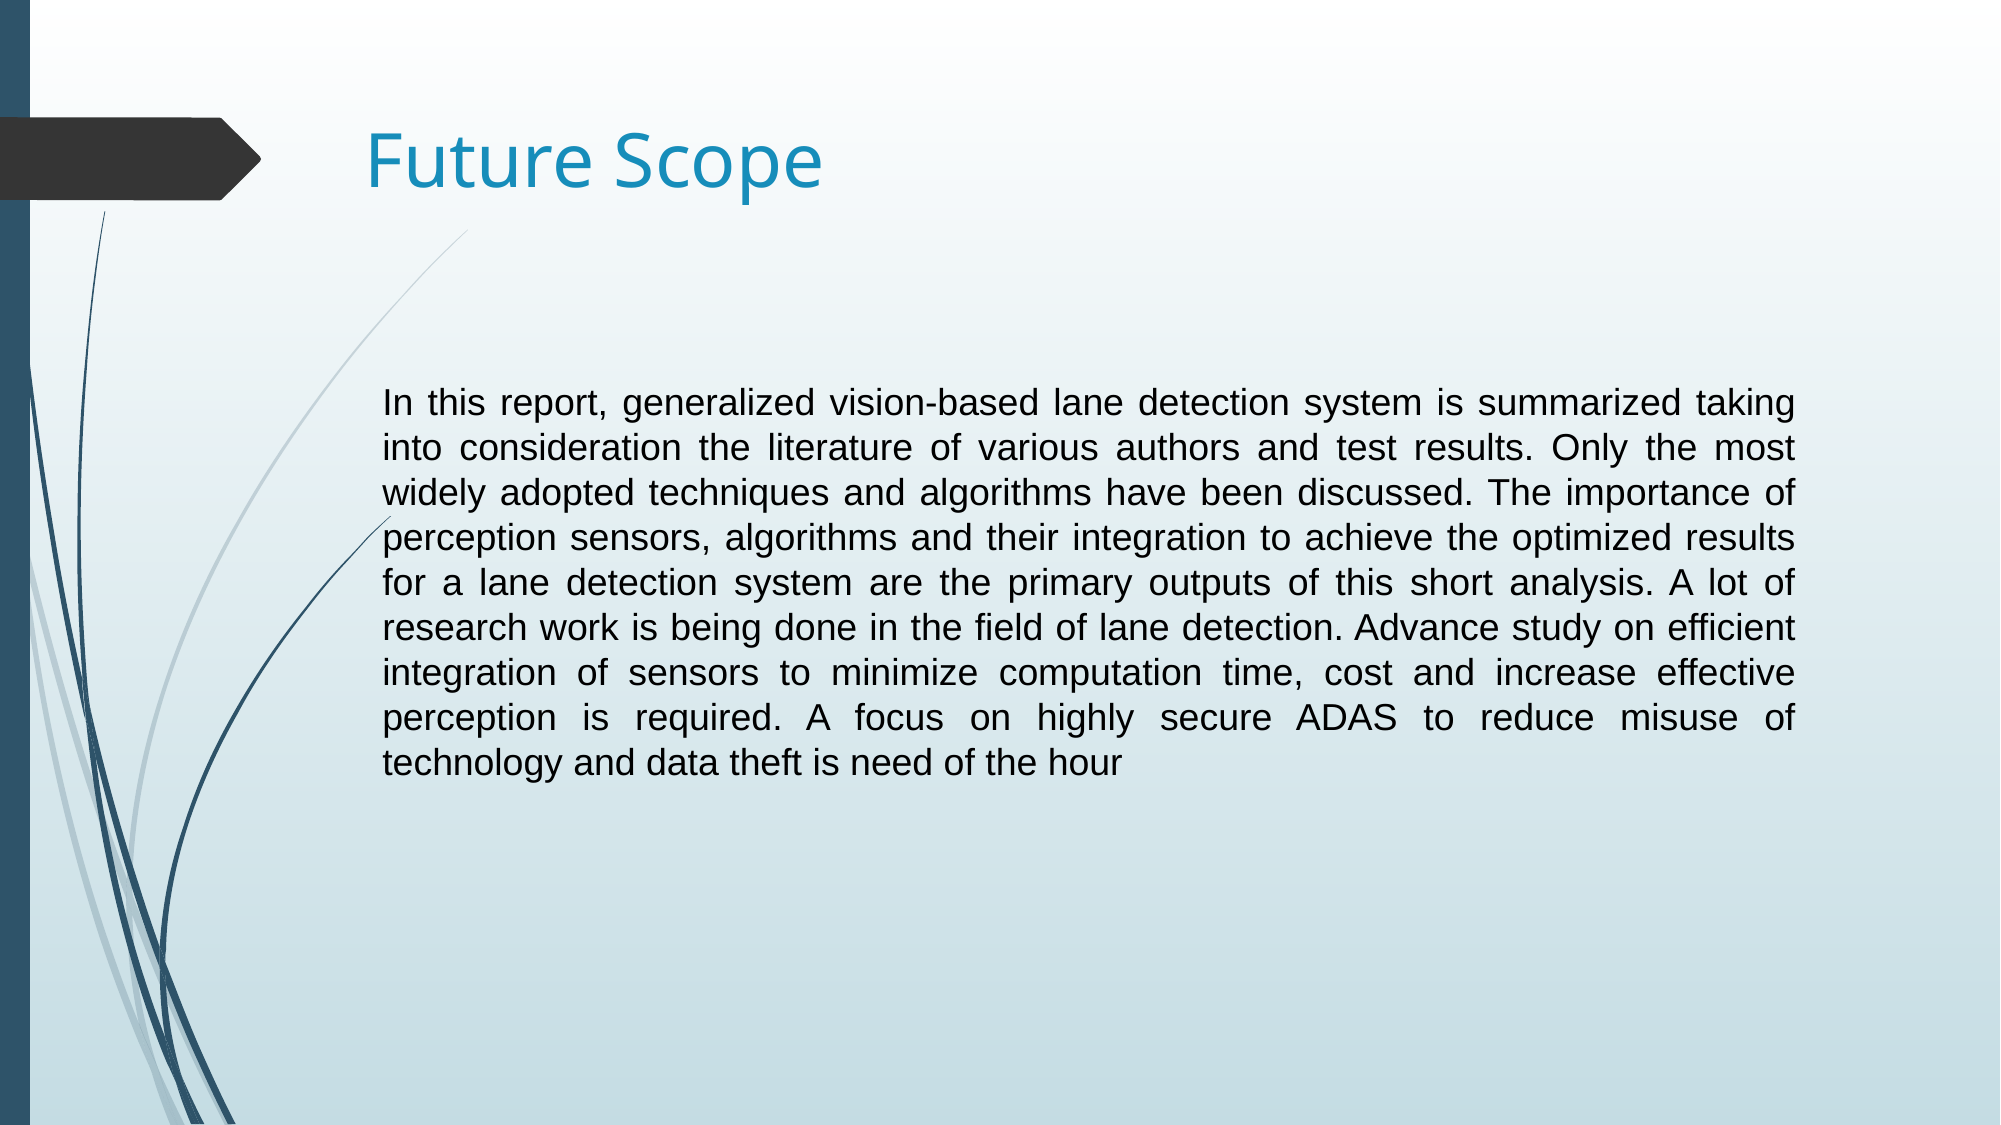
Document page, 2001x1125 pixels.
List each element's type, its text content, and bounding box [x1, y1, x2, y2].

list In this report, generalized vision-based lane detection system is summarized taking into consideration the literature of various authors and test results. Only the most widely adopted techniques and algorithms have been discussed. The importance of perception sensors, algorithms and their integration to achieve the optimized results for a lane detection system are the primary outputs of this short analysis. A lot of research work is being done in the field of lane detection. Advance study on efficient integration of sensors to minimize computation time, cost and increase effective perception is required. A focus on highly secure ADAS to reduce misuse of technology and data theft is need of the hour [348, 370, 1811, 991]
title Future Scope [349, 104, 1811, 315]
